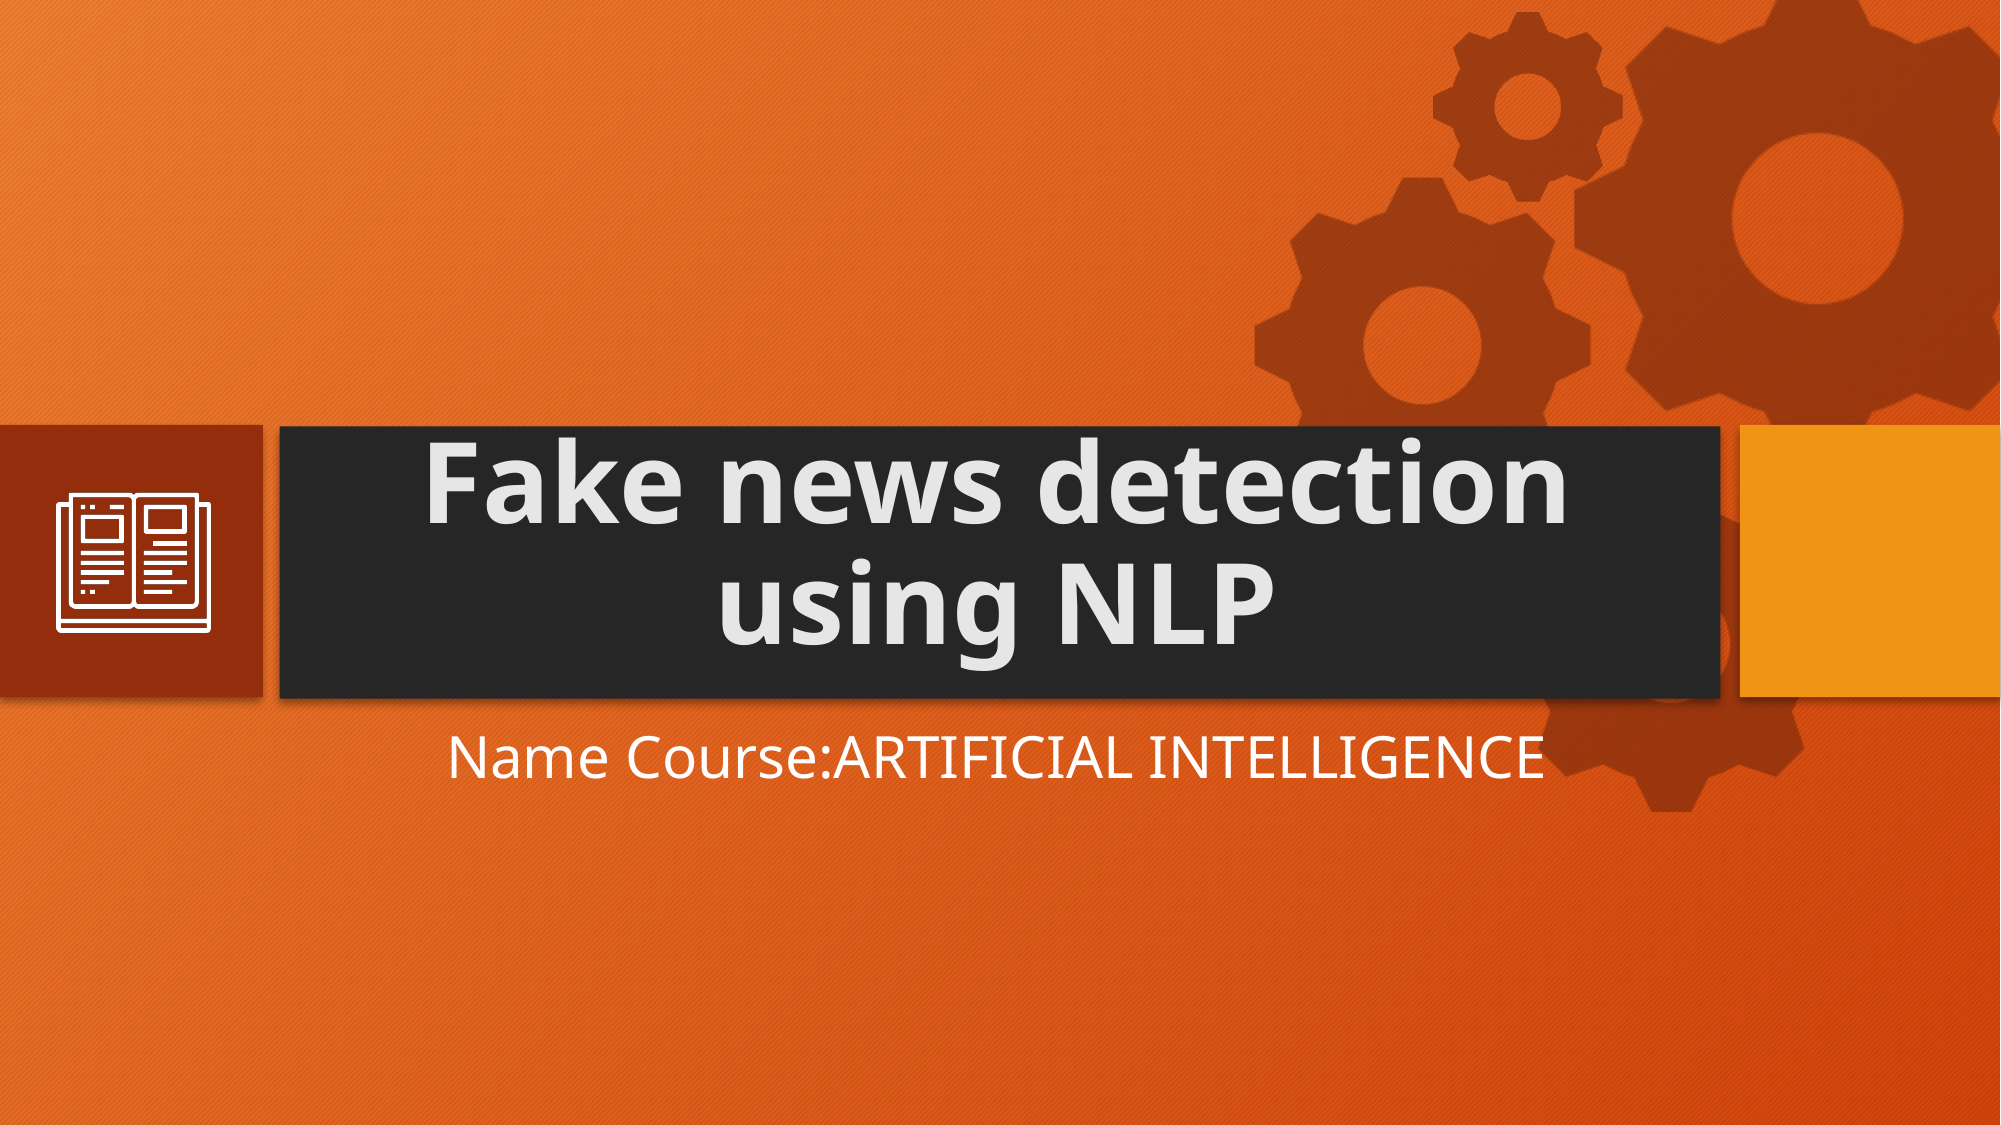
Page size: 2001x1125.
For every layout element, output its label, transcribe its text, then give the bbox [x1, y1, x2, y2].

subtitle Name Course:ARTIFICIAL INTELLIGENCE [300, 720, 1694, 905]
picture [1186, 0, 2000, 881]
picture [56, 485, 211, 640]
title Fake news detection using NLP [299, 420, 1694, 676]
